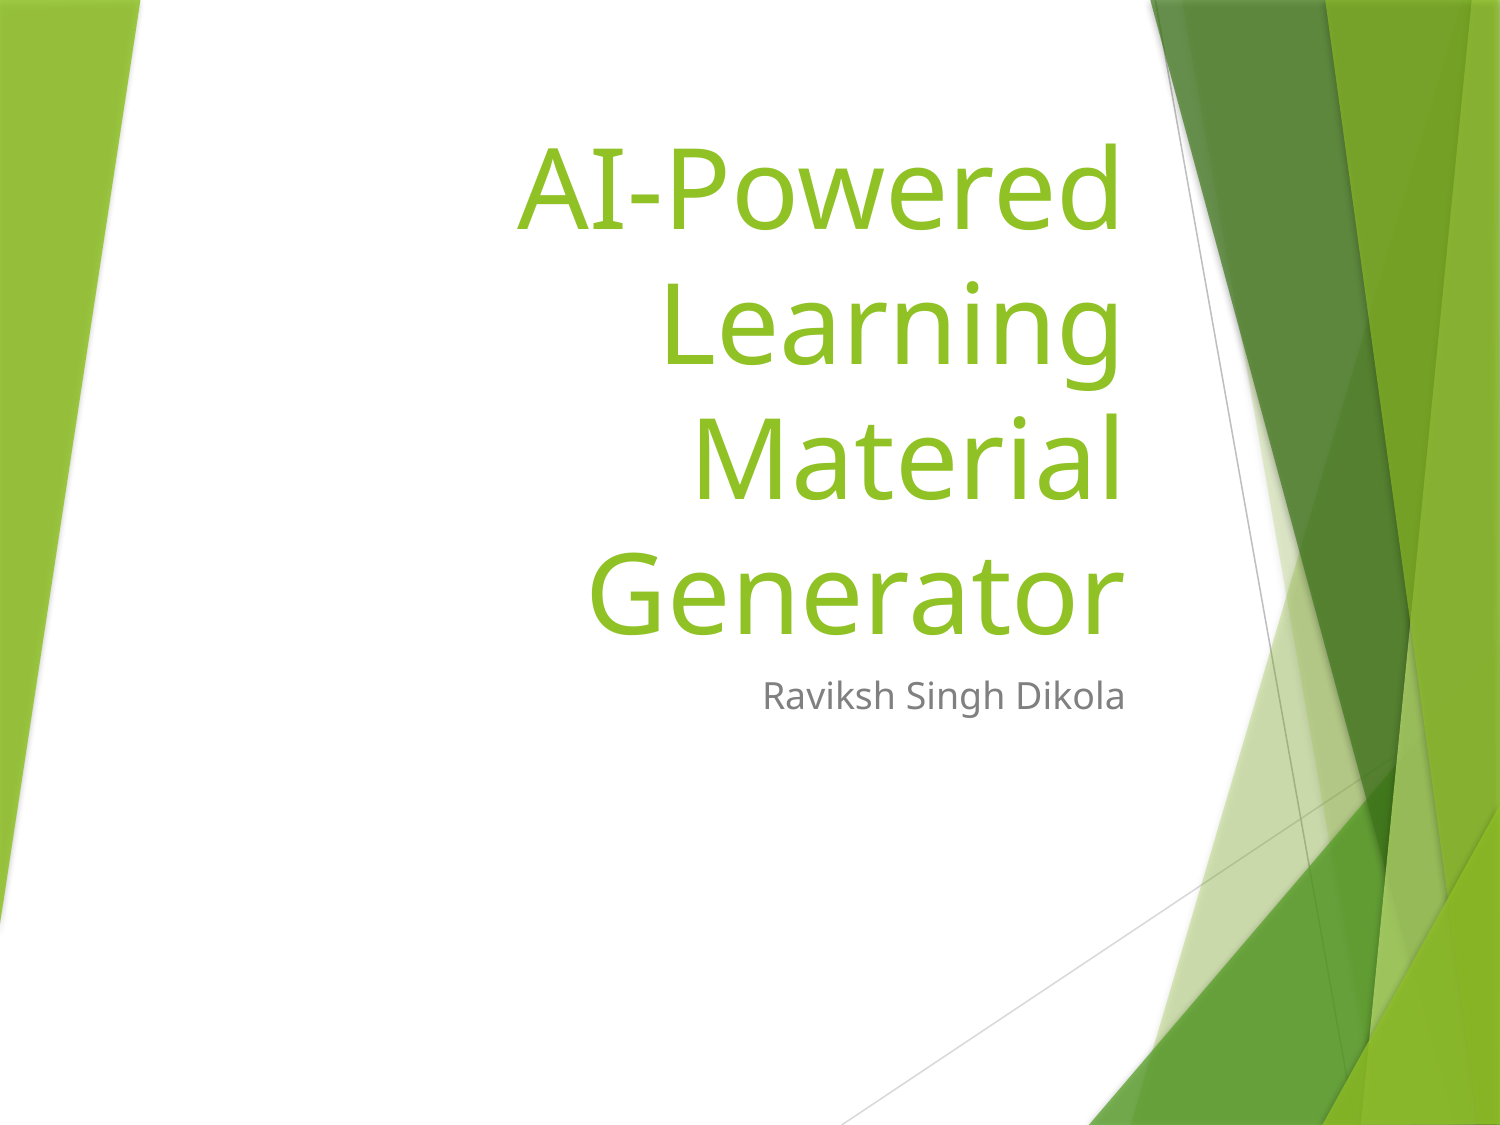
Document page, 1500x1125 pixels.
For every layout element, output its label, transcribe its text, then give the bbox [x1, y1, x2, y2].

title AI-Powered Learning Material Generator [185, 394, 1142, 664]
subtitle Raviksh Singh Dikola [185, 664, 1142, 845]
